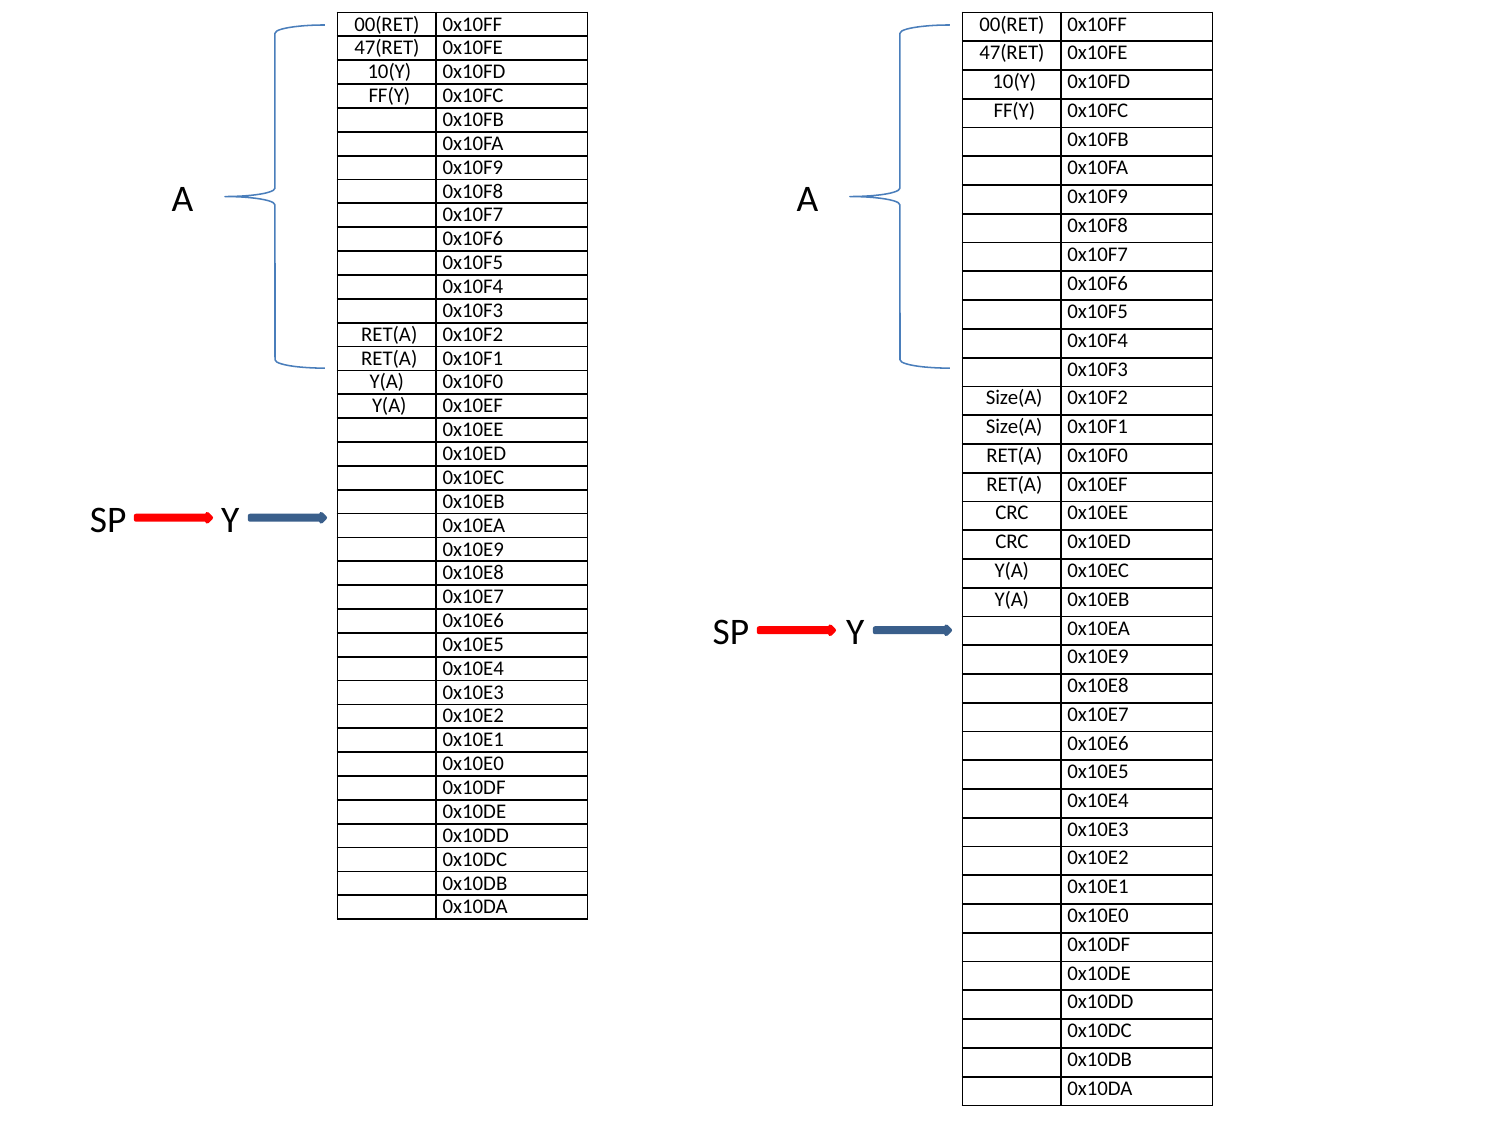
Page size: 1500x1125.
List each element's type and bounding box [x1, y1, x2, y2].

table_cell [1062, 1049, 1212, 1076]
table_cell [437, 777, 587, 799]
table_cell [963, 819, 1060, 846]
table_cell [437, 562, 587, 584]
table_header [963, 13, 1060, 40]
table_cell [1062, 1078, 1212, 1105]
table_cell [338, 562, 435, 584]
table_cell [963, 243, 1060, 270]
table_cell [338, 777, 435, 799]
table_cell [338, 371, 435, 393]
table_cell [338, 848, 435, 871]
table_cell [437, 872, 587, 894]
table_cell [1062, 445, 1212, 472]
table_cell [963, 589, 1060, 616]
table_cell [963, 359, 1060, 386]
table_cell [1062, 732, 1212, 759]
table_cell [1062, 502, 1212, 529]
table_cell [963, 847, 1060, 874]
table_cell [963, 474, 1060, 501]
table_cell [437, 204, 587, 226]
table_cell [437, 61, 587, 83]
table_cell [963, 934, 1060, 961]
table_cell [1062, 934, 1212, 961]
table_cell [1062, 71, 1212, 98]
table_cell [1062, 128, 1212, 155]
table_cell [338, 228, 435, 250]
text_box [781, 24, 950, 369]
table_cell [338, 204, 435, 226]
table_header [437, 13, 587, 35]
table_cell [338, 681, 435, 704]
table_cell [1062, 589, 1212, 616]
table_cell [437, 133, 587, 155]
table_cell [1062, 474, 1212, 501]
table_cell [1062, 215, 1212, 242]
table_cell [1062, 100, 1212, 127]
table_cell [1062, 560, 1212, 587]
table_cell [437, 825, 587, 847]
table_cell [338, 753, 435, 775]
table_cell [963, 704, 1060, 731]
table_cell [1062, 330, 1212, 357]
table_cell [437, 324, 587, 346]
table_cell [338, 491, 435, 513]
table_cell [338, 300, 435, 322]
table_cell [338, 538, 435, 560]
table_cell [338, 801, 435, 823]
table_cell [1062, 272, 1212, 299]
table_cell [338, 109, 435, 131]
table_cell [437, 85, 587, 107]
table_cell [963, 1078, 1060, 1105]
table_cell [1062, 1020, 1212, 1047]
table_cell [338, 180, 435, 202]
table_cell [338, 276, 435, 298]
table_cell [1062, 42, 1212, 69]
table_cell [437, 419, 587, 441]
table_cell [338, 467, 435, 489]
table_cell [963, 301, 1060, 328]
table_cell [963, 1020, 1060, 1047]
table_cell [1062, 359, 1212, 386]
table_cell [963, 617, 1060, 644]
table_cell [963, 905, 1060, 932]
table_cell [963, 42, 1060, 69]
table_cell [963, 732, 1060, 759]
table_cell [437, 300, 587, 322]
table_header [1062, 13, 1212, 40]
text_box [74, 487, 326, 549]
table_cell [437, 538, 587, 560]
table_cell [338, 37, 435, 59]
table_cell [437, 586, 587, 608]
table_cell [338, 157, 435, 179]
table_cell [1062, 301, 1212, 328]
table_cell [1062, 157, 1212, 184]
table_cell [437, 729, 587, 751]
table_cell [338, 634, 435, 656]
table_cell [963, 100, 1060, 127]
table_cell [437, 753, 587, 775]
table_header [338, 13, 435, 35]
table_cell [338, 658, 435, 680]
table_cell [338, 443, 435, 465]
text_box [697, 599, 951, 661]
table_cell [437, 848, 587, 871]
text_box [156, 24, 325, 369]
table_cell [437, 37, 587, 59]
table_cell [1062, 905, 1212, 932]
table_cell [963, 157, 1060, 184]
table_cell [1062, 847, 1212, 874]
table_cell [338, 395, 435, 417]
table_cell [963, 416, 1060, 443]
table_cell [437, 634, 587, 656]
table_cell [437, 276, 587, 298]
table_cell [1062, 675, 1212, 702]
table_cell [1062, 646, 1212, 673]
table_cell [437, 896, 587, 918]
table_cell [437, 228, 587, 250]
table_cell [963, 1049, 1060, 1076]
table_cell [338, 729, 435, 751]
table_cell [963, 186, 1060, 213]
table_cell [437, 395, 587, 417]
table_cell [963, 445, 1060, 472]
table_cell [963, 387, 1060, 414]
table_cell [1062, 962, 1212, 989]
table_cell [437, 180, 587, 202]
table_cell [1062, 819, 1212, 846]
table_cell [963, 790, 1060, 817]
table_cell [963, 560, 1060, 587]
table_cell [963, 71, 1060, 98]
table_cell [338, 324, 435, 346]
table_cell [963, 646, 1060, 673]
table_cell [1062, 876, 1212, 903]
table_cell [437, 491, 587, 513]
table_cell [437, 801, 587, 823]
table_cell [1062, 416, 1212, 443]
table_cell [963, 531, 1060, 558]
table_cell [963, 272, 1060, 299]
table_cell [338, 586, 435, 608]
table_cell [1062, 617, 1212, 644]
table_cell [338, 133, 435, 155]
table_cell [338, 419, 435, 441]
table_cell [338, 514, 435, 537]
table_cell [1062, 531, 1212, 558]
table_cell [963, 962, 1060, 989]
table_cell [437, 252, 587, 274]
table_cell [437, 610, 587, 632]
table_cell [338, 85, 435, 107]
table_cell [963, 876, 1060, 903]
table_cell [338, 705, 435, 727]
table_cell [1062, 761, 1212, 788]
table_cell [437, 347, 587, 370]
table_cell [963, 991, 1060, 1018]
table_cell [437, 371, 587, 393]
table_cell [338, 872, 435, 894]
table_cell [338, 610, 435, 632]
table_cell [338, 252, 435, 274]
table_cell [437, 467, 587, 489]
table_cell [1062, 790, 1212, 817]
table_cell [338, 825, 435, 847]
table_cell [1062, 387, 1212, 414]
table_cell [1062, 186, 1212, 213]
table_cell [1062, 991, 1212, 1018]
table_cell [1062, 704, 1212, 731]
table_cell [437, 443, 587, 465]
table_cell [963, 761, 1060, 788]
table_cell [963, 675, 1060, 702]
table_cell [1062, 243, 1212, 270]
table_cell [437, 157, 587, 179]
table_cell [437, 681, 587, 704]
table_cell [437, 514, 587, 537]
table_cell [338, 347, 435, 370]
table_cell [338, 61, 435, 83]
table_cell [437, 705, 587, 727]
table_cell [963, 502, 1060, 529]
table_cell [963, 128, 1060, 155]
table_cell [963, 330, 1060, 357]
table_cell [437, 109, 587, 131]
table_cell [338, 896, 435, 918]
table_cell [437, 658, 587, 680]
table_cell [963, 215, 1060, 242]
